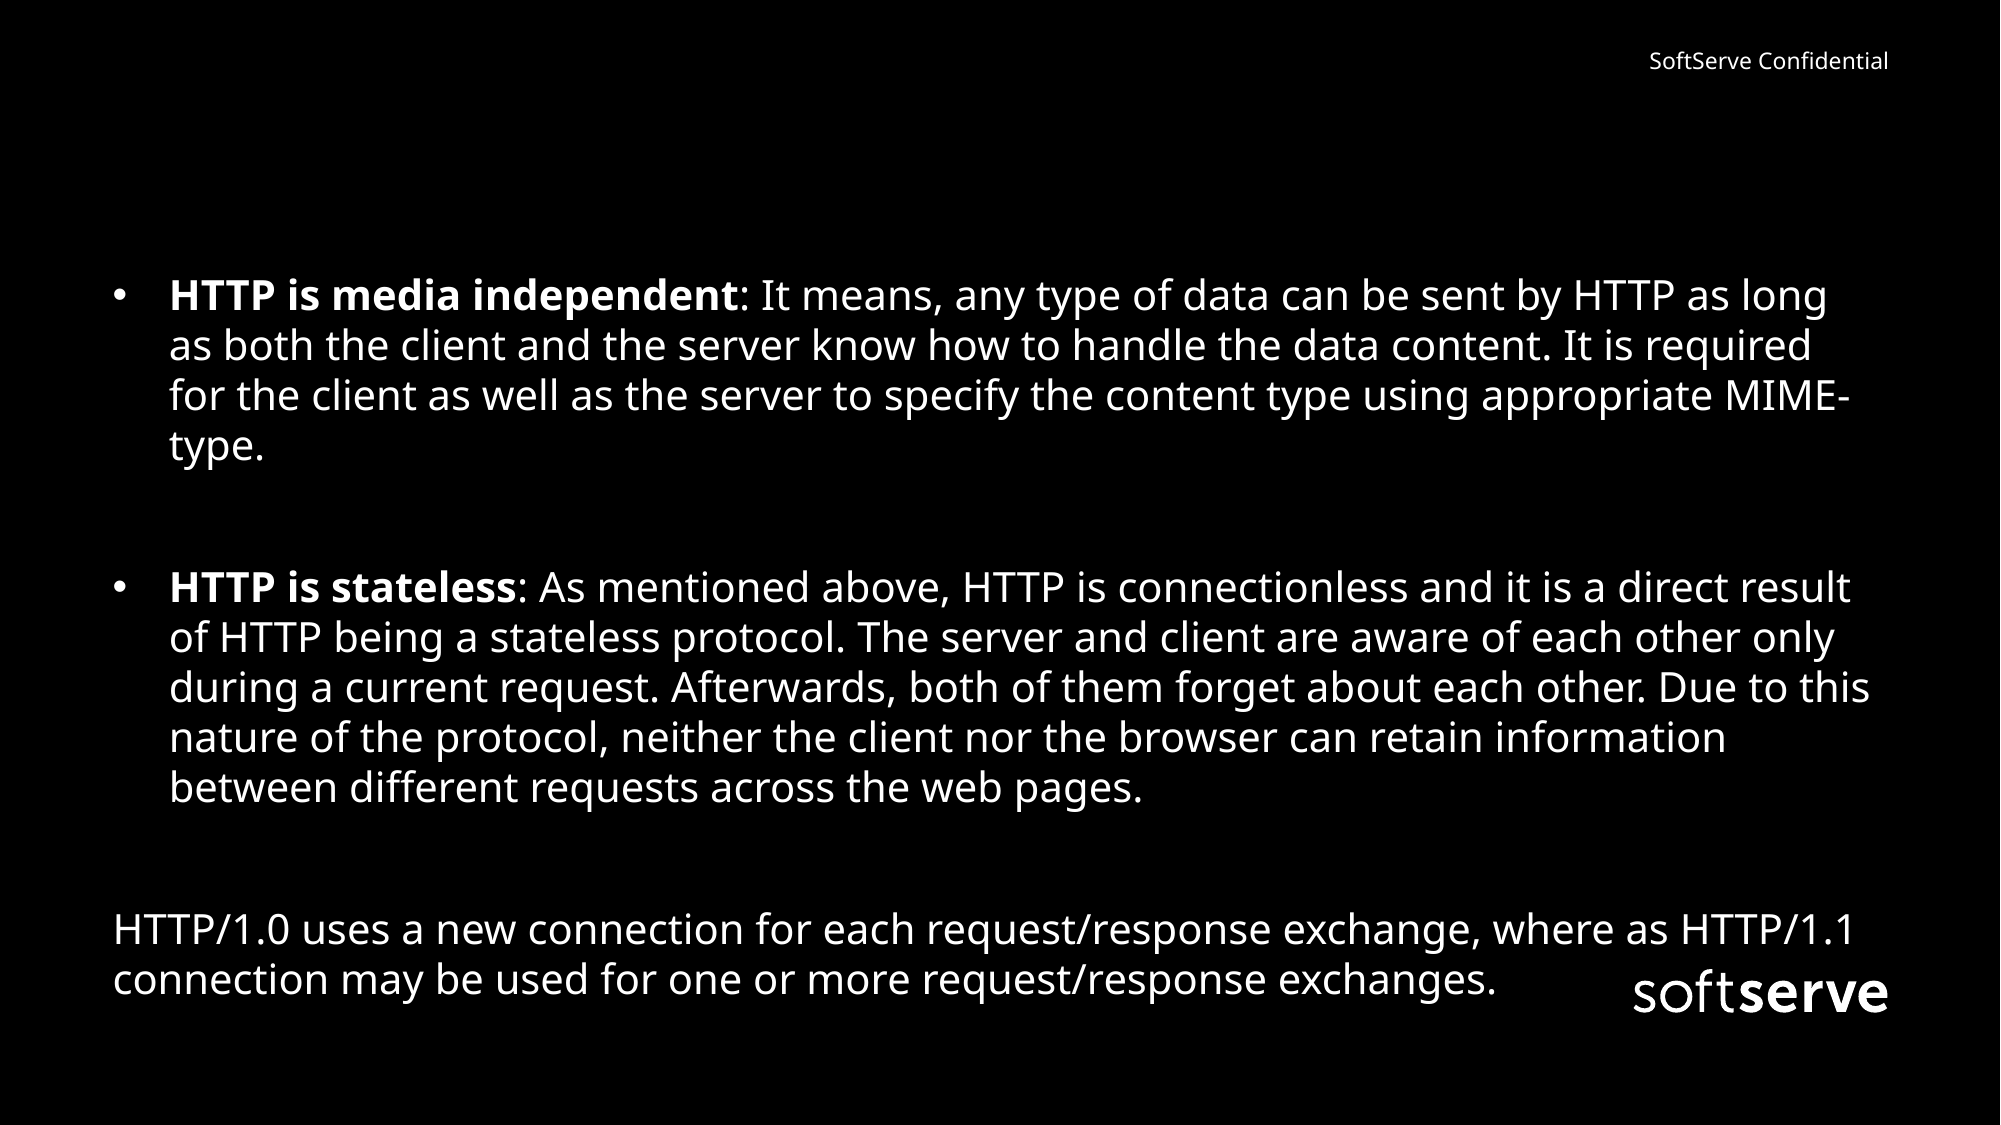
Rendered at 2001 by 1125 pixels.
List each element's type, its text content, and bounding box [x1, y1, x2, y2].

list HTTP is media independent: It means, any type of data can be sent by HTTP as long as both the client and the server know how to handle the data content. It is required for the client as well as the server to specify the content type using appropriate MIME-type. HTTP is stateless: As mentioned above, HTTP is connectionless and it is a direct result of HTTP being a stateless protocol. The server and client are aware of each other only during a current request. Afterwards, both of them forget about each other. Due to this nature of the protocol, neither the client nor the browser can retain information between different requests across the web pages. HTTP/1.0 uses a new connection for each request/response exchange, where as HTTP/1.1 connection may be used for one or more request/response exchanges. [112, 261, 1888, 985]
